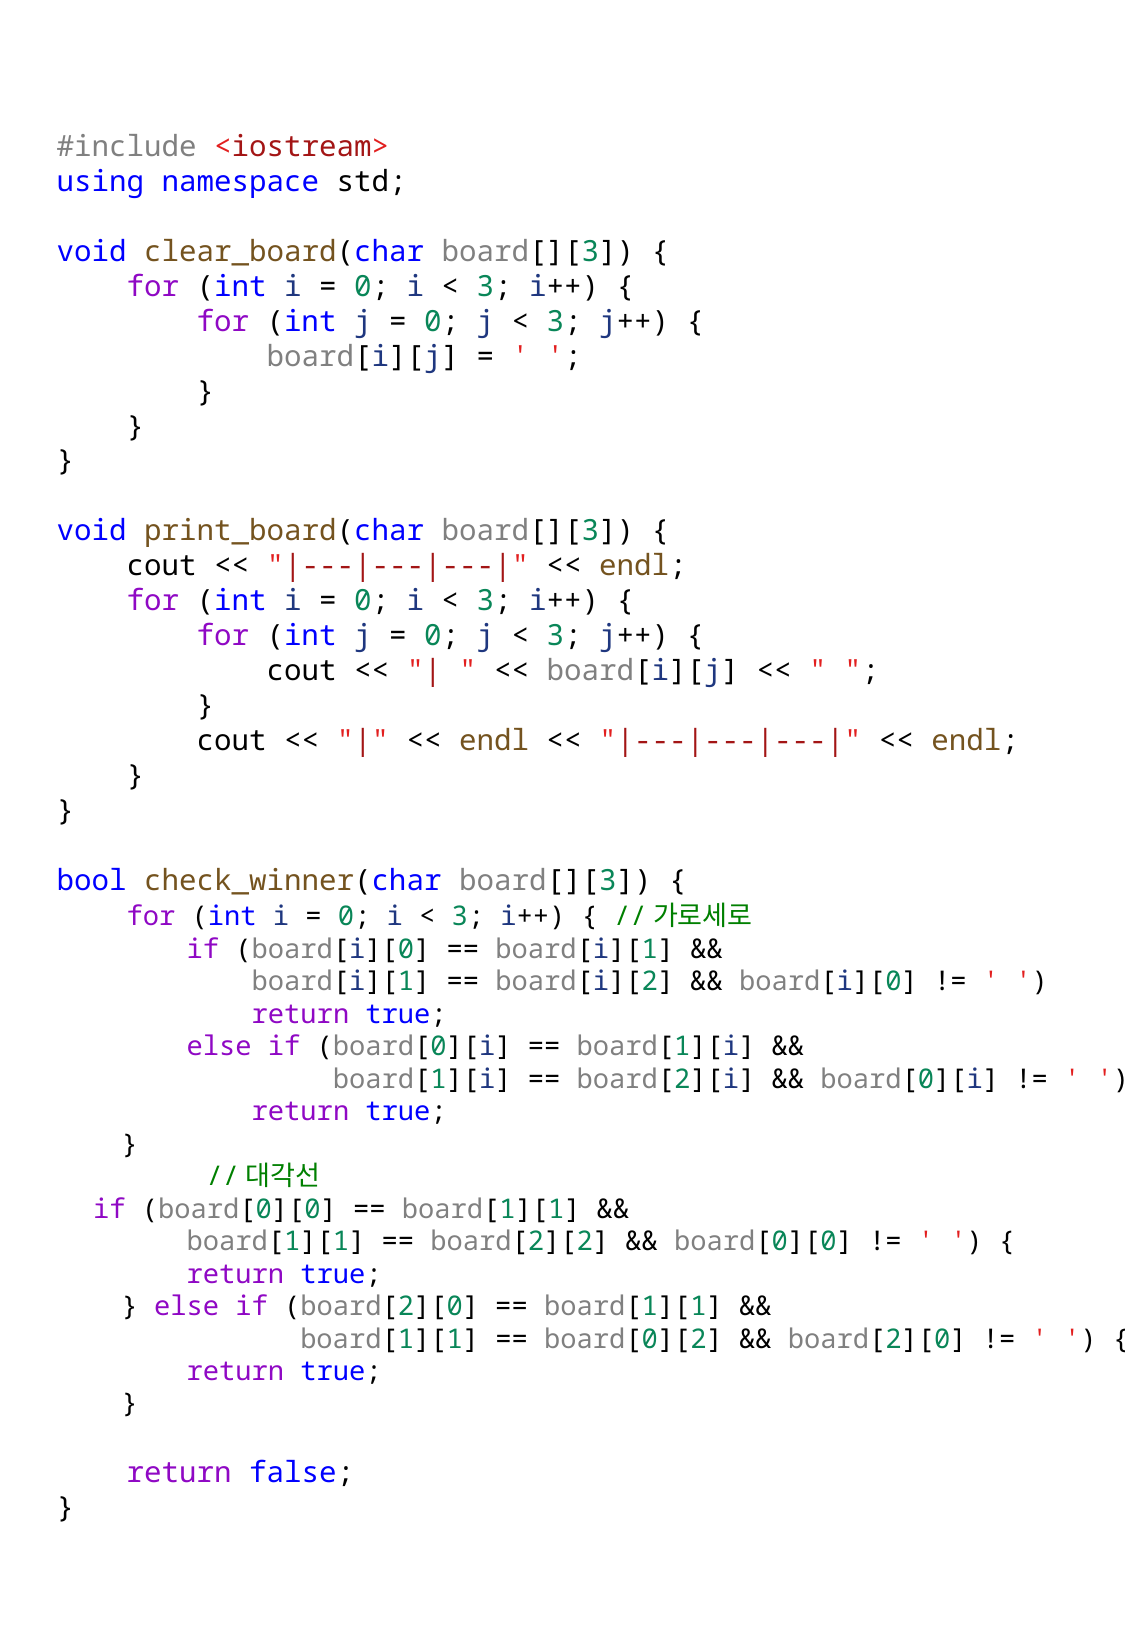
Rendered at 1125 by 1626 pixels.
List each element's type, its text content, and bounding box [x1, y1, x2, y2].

text_box #include <iostream> using namespace std; void clear_board(char board[][3]) { for (int i = 0; i < 3; i++) { for (int j = 0; j < 3; j++) { board[i][j] = ' '; } } } void print_board(char board[][3]) { cout << "|---|---|---|" << endl; for (int i = 0; i < 3; i++) { for (int j = 0; j < 3; j++) { cout << "| " << board[i][j] << " "; } cout << "|" << endl << "|---|---|---|" << endl; } } bool check_winner(char board[][3]) { for (int i = 0; i < 3; i++) { //가로세로 if (board[i][0] == board[i][1] && board[i][1] == board[i][2] && board[i][0] != ' ') return true; else if (board[0][i] == board[1][i] && board[1][i] == board[2][i] && board[0][i] != ' ') return true; } //대각선 if (board[0][0] == board[1][1] && board[1][1] == board[2][2] && board[0][0] != ' ') { return true; } else if (board[2][0] == board[1][1] && board[1][1] == board[0][2] && board[2][0] != ' ') { return true; } return false; } [41, 119, 1125, 1531]
